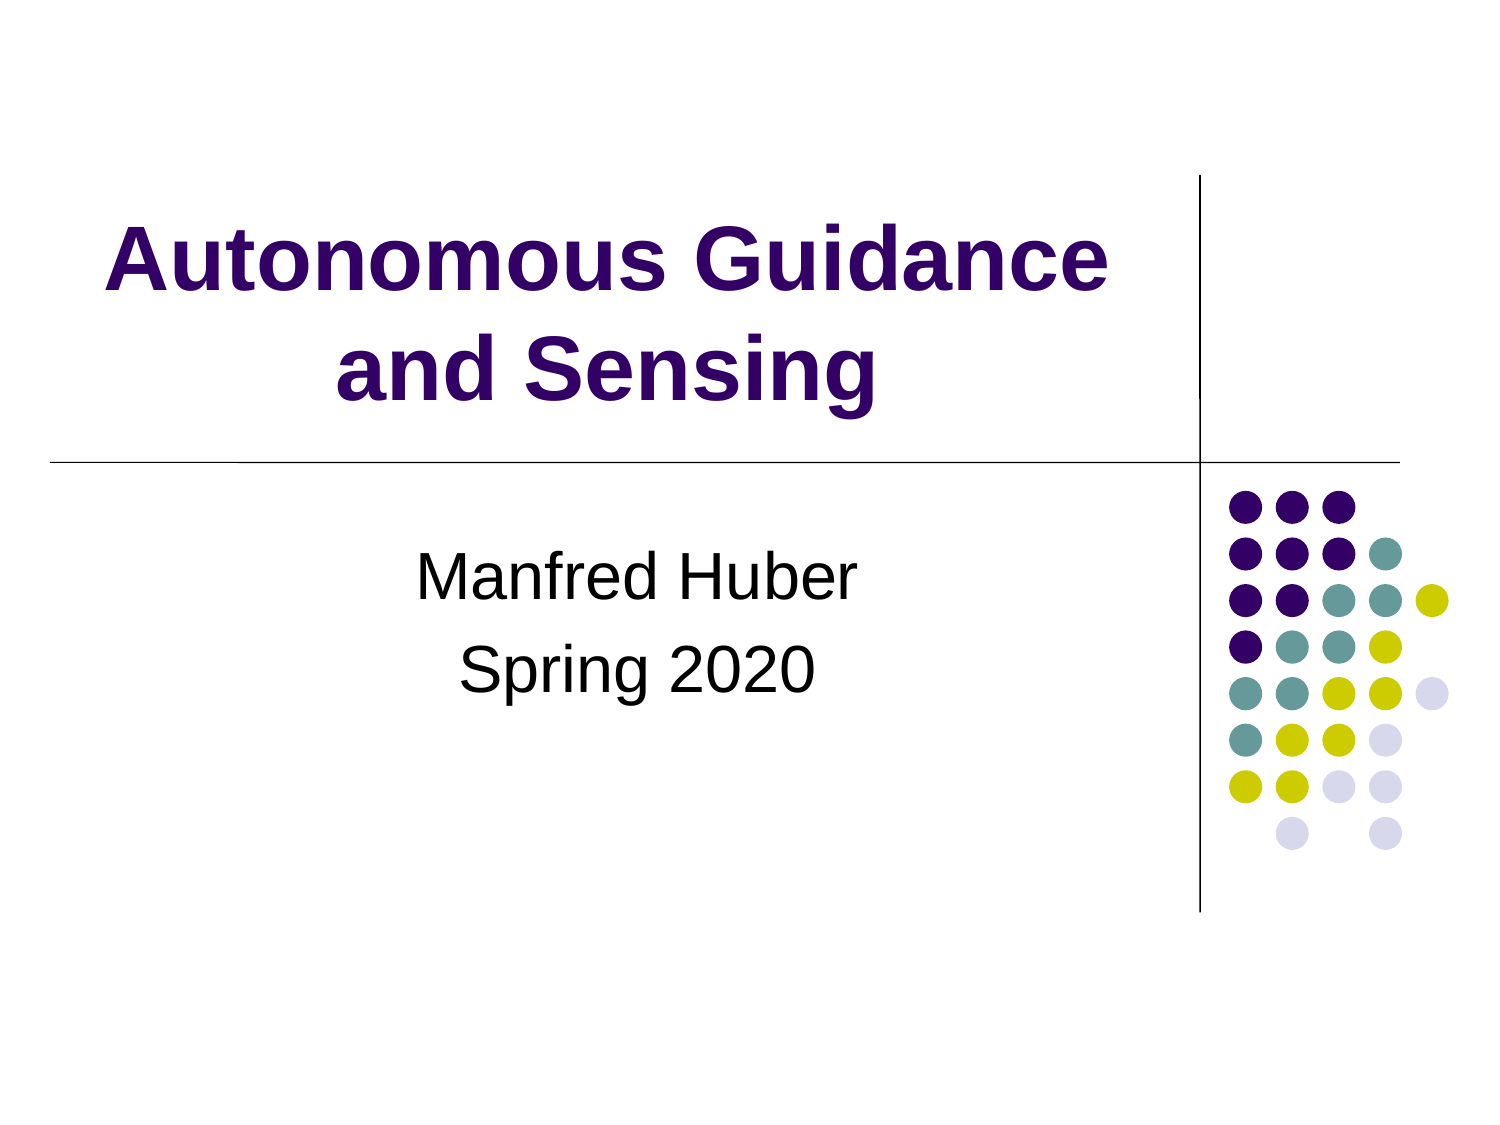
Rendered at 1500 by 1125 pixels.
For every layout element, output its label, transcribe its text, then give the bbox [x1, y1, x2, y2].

title Autonomous Guidance and Sensing [51, 76, 1165, 427]
subtitle Manfred Huber Spring 2020 [125, 525, 1150, 913]
